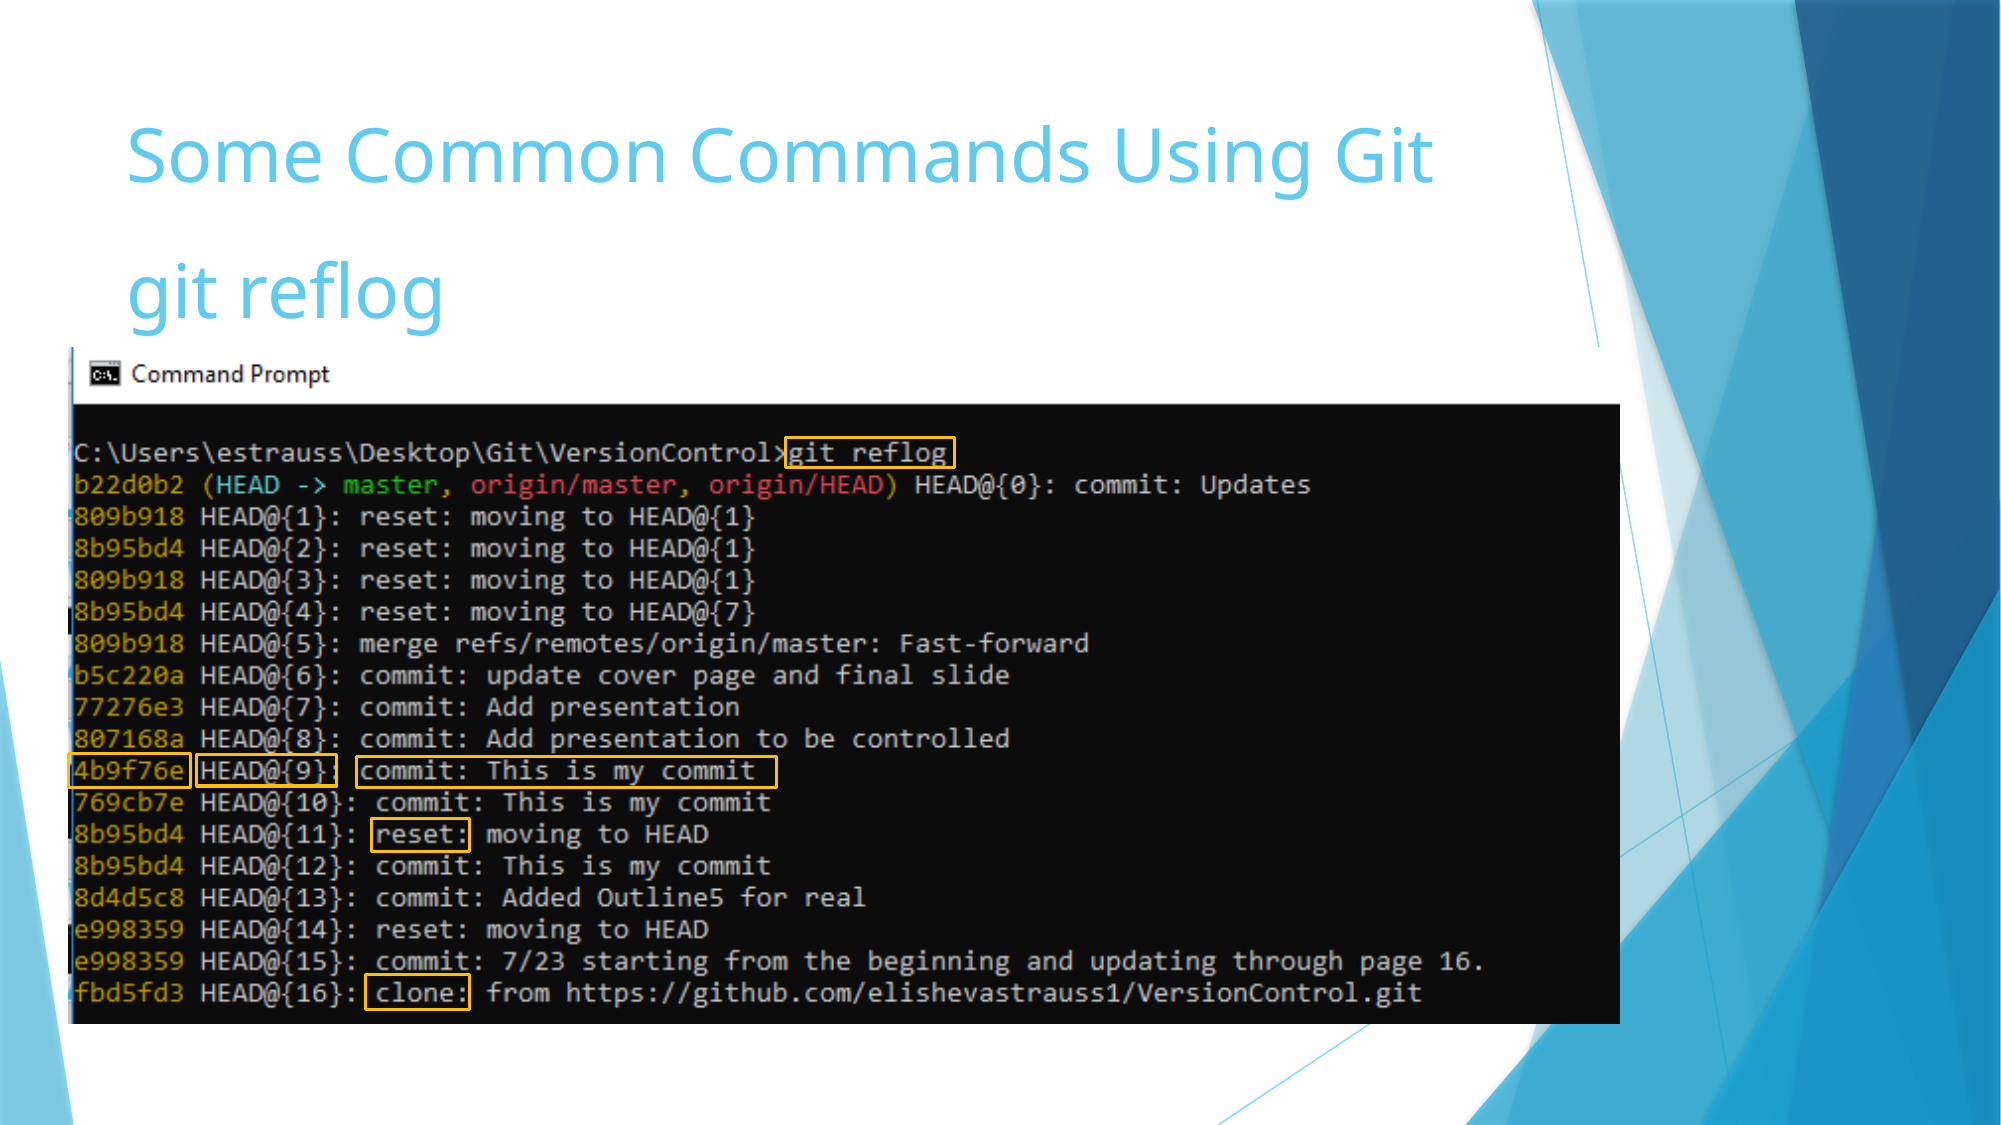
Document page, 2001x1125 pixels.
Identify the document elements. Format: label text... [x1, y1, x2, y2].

picture [67, 347, 1621, 1025]
text_box git reflog [111, 236, 1522, 345]
title Some Common Commands Using Git [111, 99, 1522, 236]
